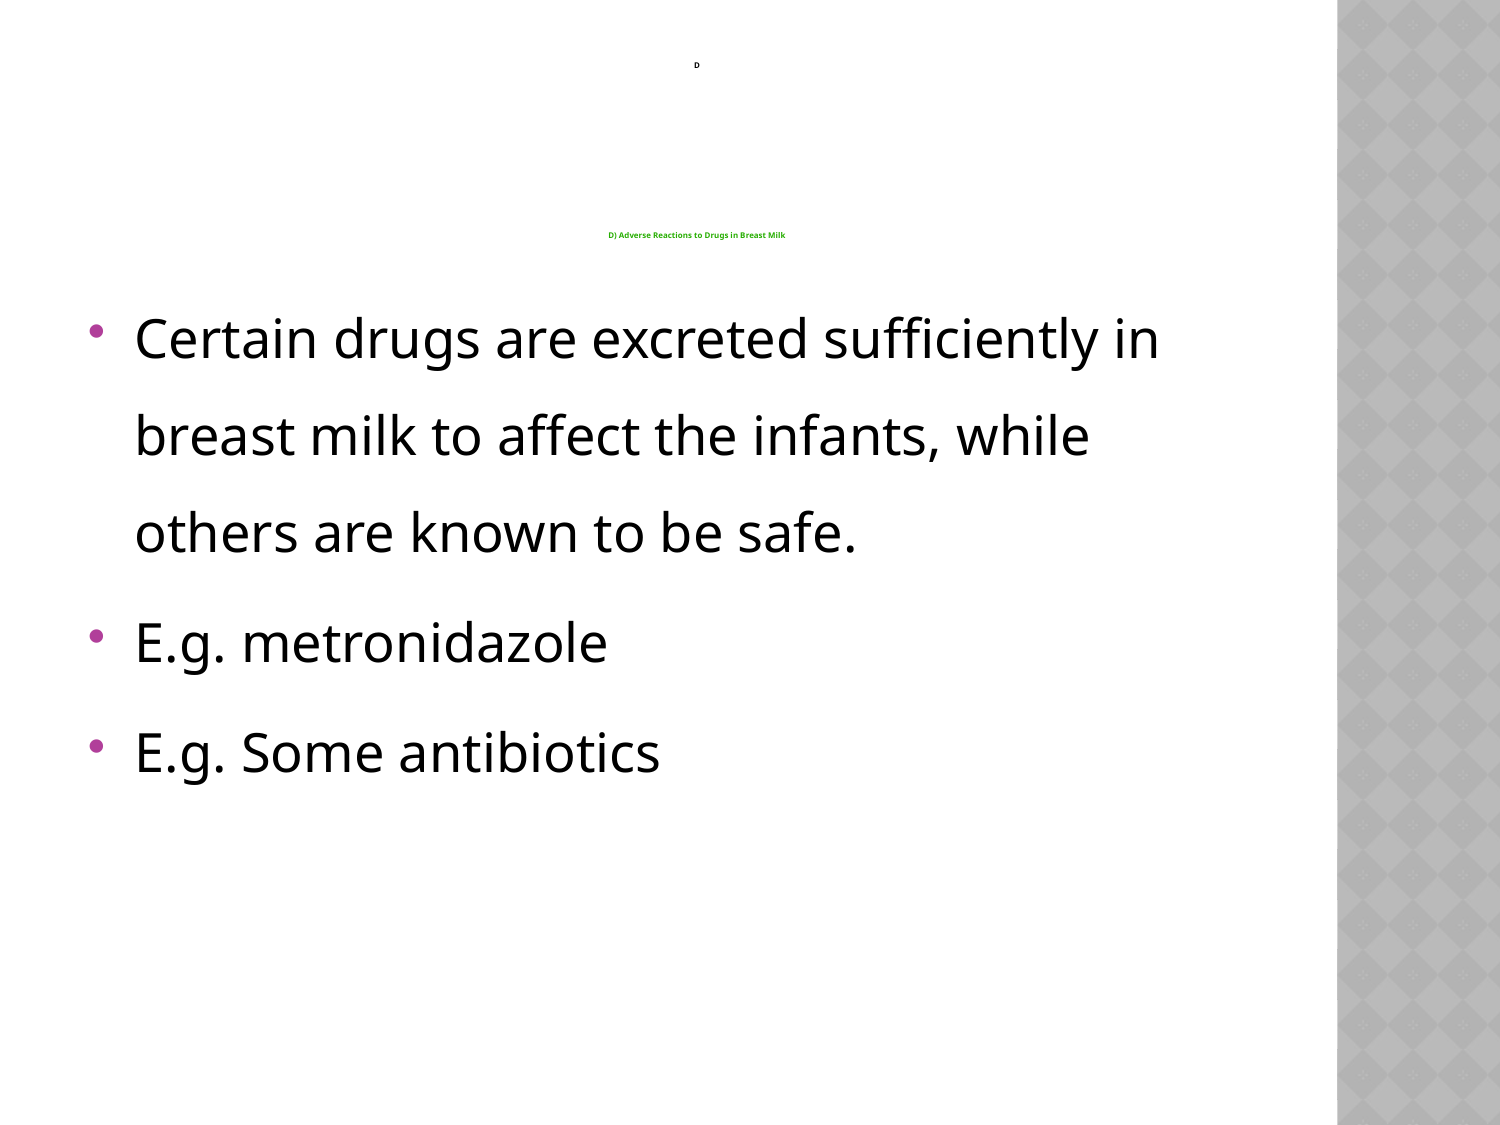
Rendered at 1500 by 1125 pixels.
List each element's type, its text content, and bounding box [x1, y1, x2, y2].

title D D) Adverse Reactions to Drugs in Breast Milk [35, 52, 1360, 240]
list Certain drugs are excreted sufficiently in breast milk to affect the infants, while others are known to be safe. E.g. metronidazole E.g. Some antibiotics [75, 264, 1263, 1059]
